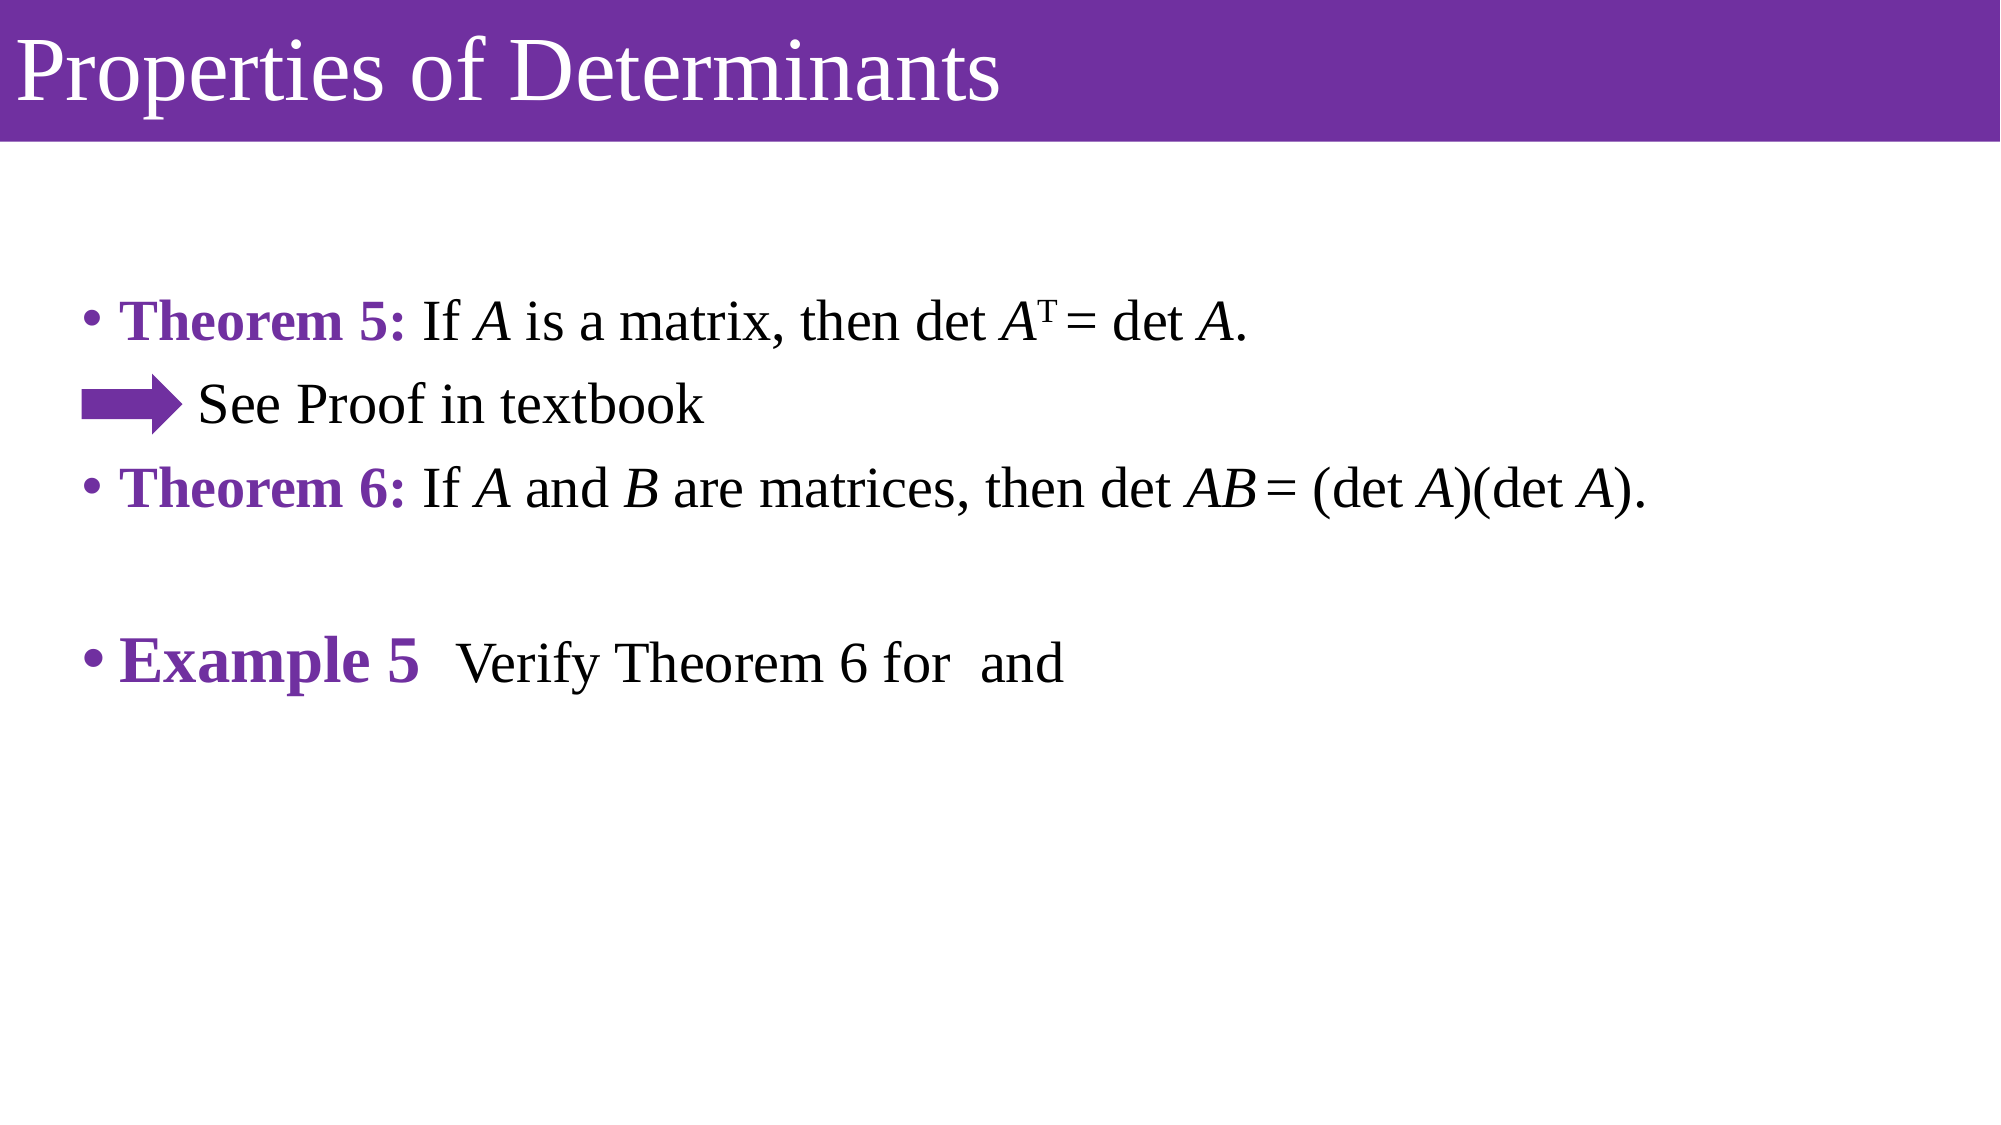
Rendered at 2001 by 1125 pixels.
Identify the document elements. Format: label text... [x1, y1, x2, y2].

text_box [81, 373, 183, 435]
title Properties of Determinants [0, 0, 2000, 142]
